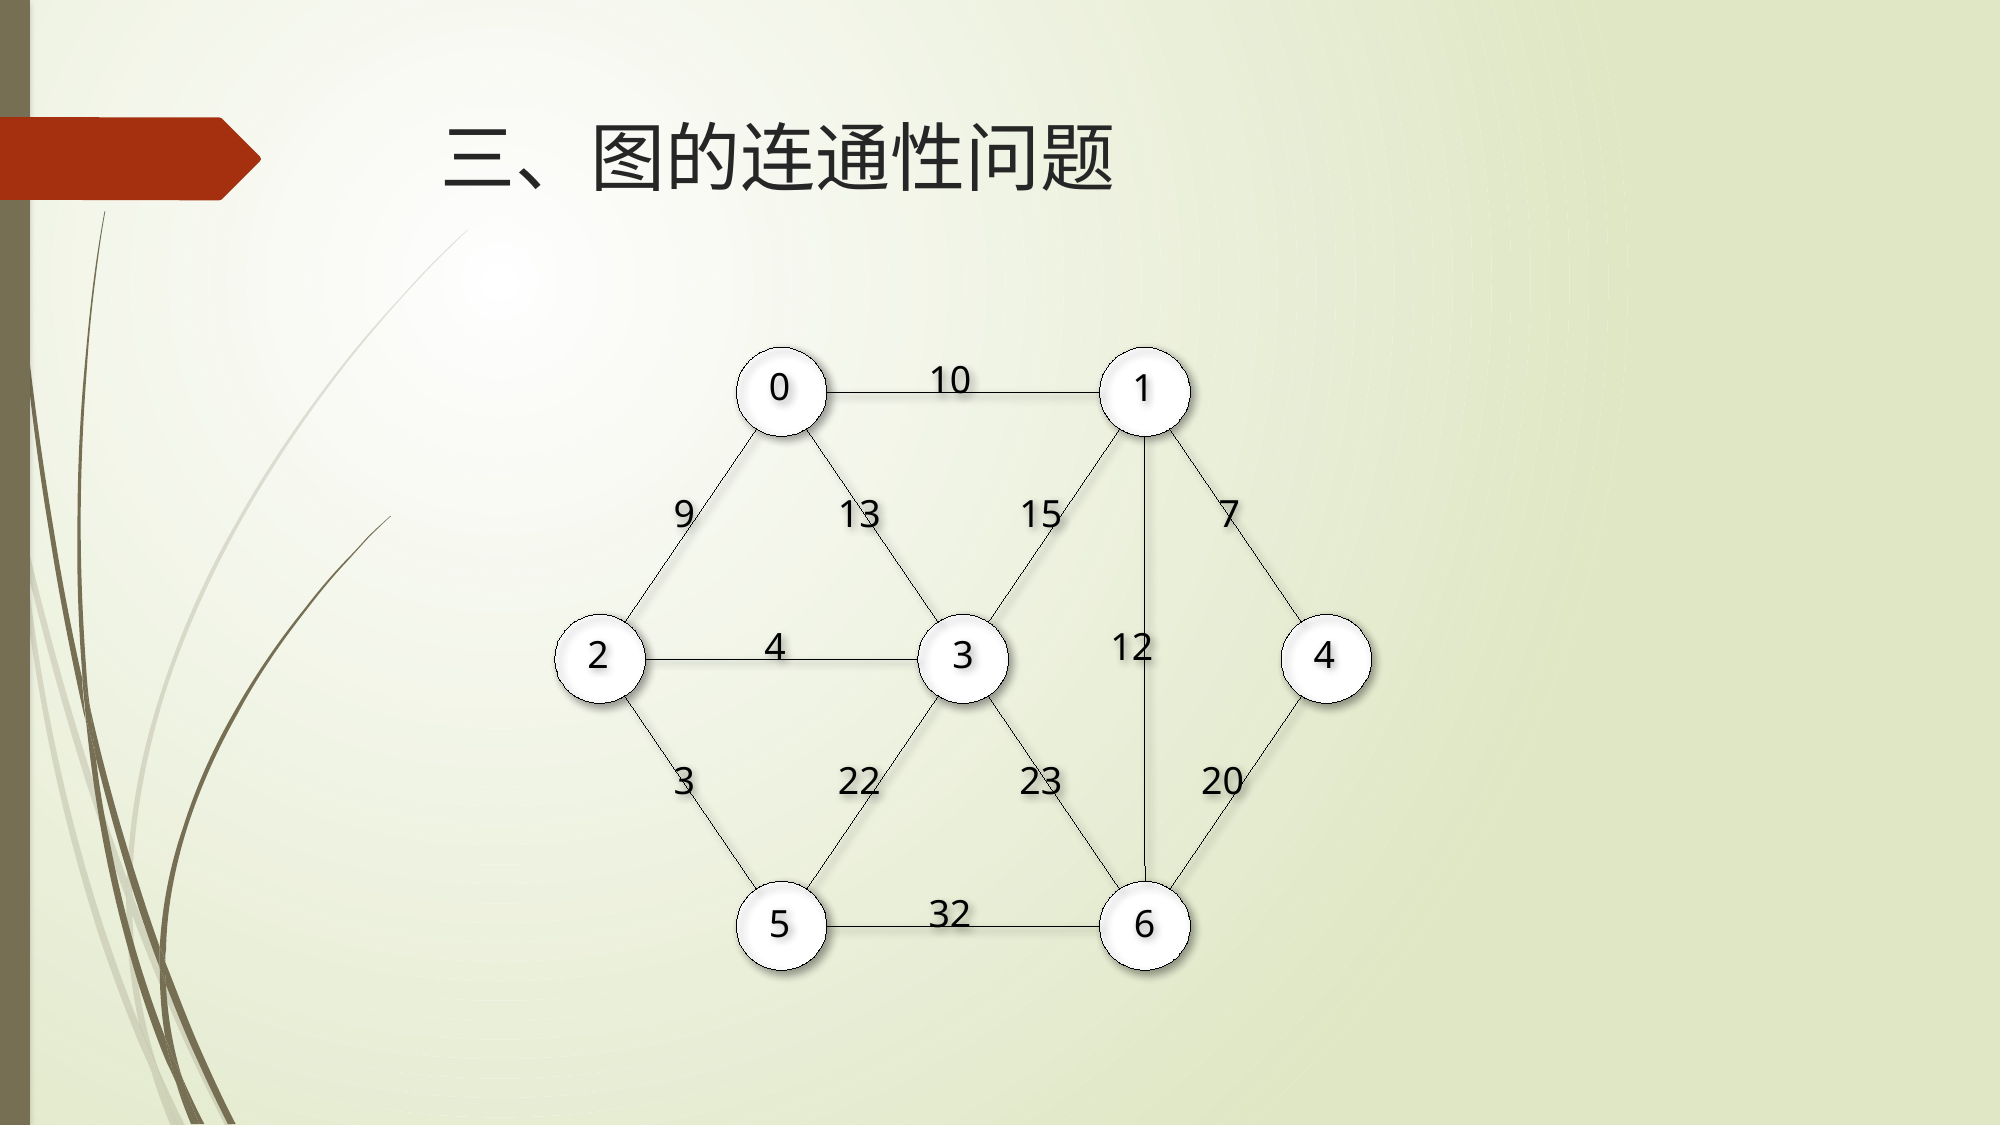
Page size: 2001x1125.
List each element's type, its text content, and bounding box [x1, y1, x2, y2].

text_box 7 [1218, 489, 1240, 535]
text_box 9 [673, 489, 695, 535]
text_box 22 [837, 756, 881, 802]
text_box 13 [837, 489, 881, 535]
text_box 4 [764, 623, 786, 669]
text_box [917, 614, 1009, 704]
text_box 15 [1019, 489, 1063, 535]
text_box 1 [1132, 364, 1154, 410]
text_box 20 [1201, 756, 1245, 802]
text_box [736, 881, 827, 971]
text_box 3 [673, 756, 695, 802]
text_box 0 [769, 363, 791, 409]
text_box [554, 614, 646, 704]
title 三、图的连通性问题 [425, 102, 1888, 313]
text_box 23 [1019, 756, 1063, 802]
text_box 2 [587, 631, 609, 677]
text_box 5 [769, 899, 791, 945]
text_box 12 [1110, 623, 1154, 669]
text_box [736, 347, 827, 437]
text_box 32 [928, 890, 972, 936]
text_box 6 [1133, 899, 1156, 945]
text_box 10 [928, 356, 972, 402]
text_box 4 [1313, 631, 1336, 677]
text_box [1099, 347, 1191, 437]
text_box 3 [952, 631, 974, 677]
text_box [1281, 614, 1372, 704]
text_box [1099, 881, 1191, 971]
